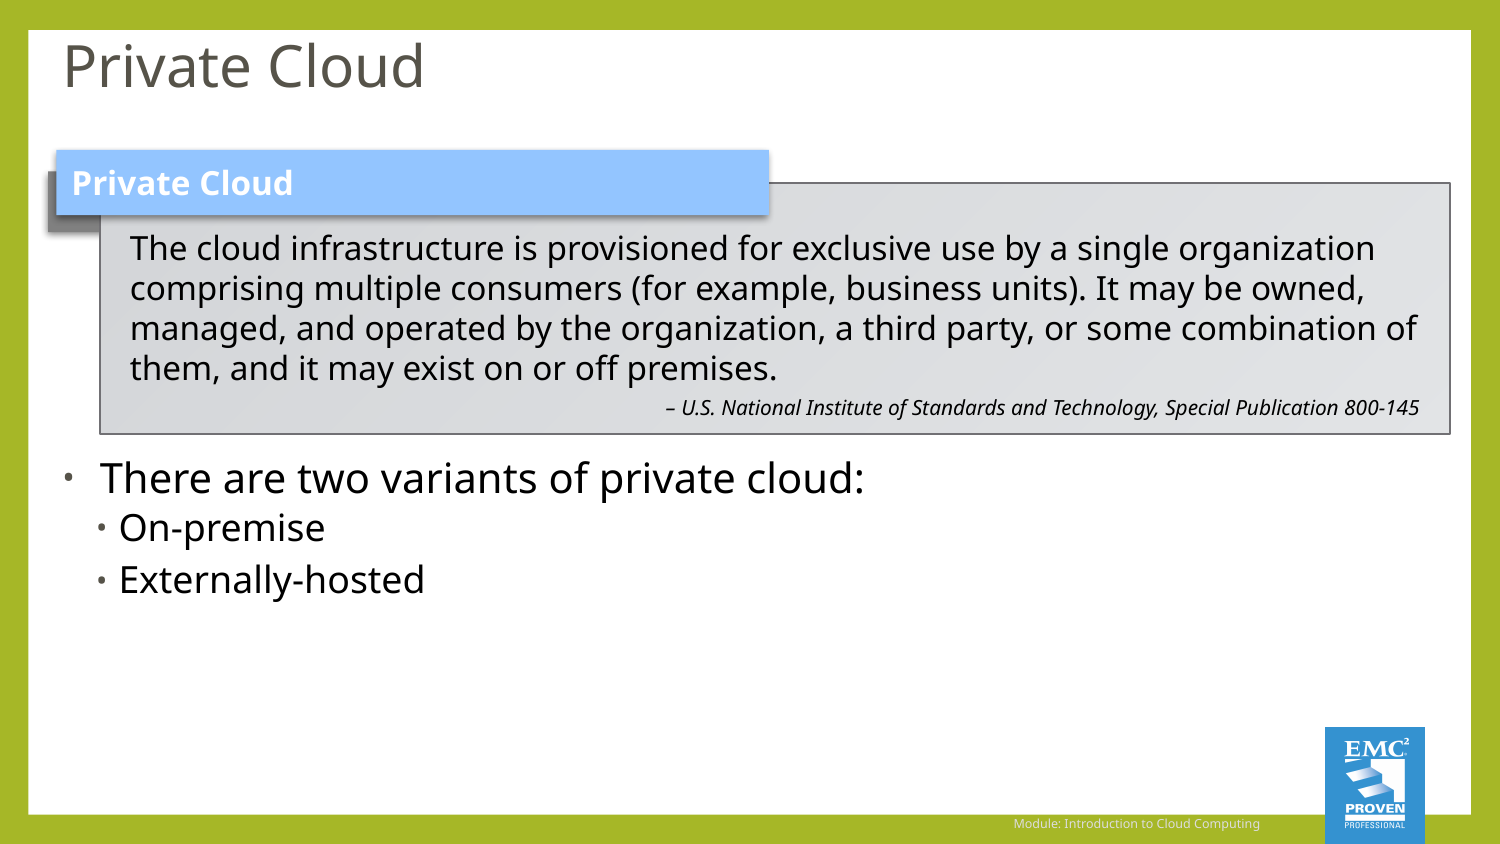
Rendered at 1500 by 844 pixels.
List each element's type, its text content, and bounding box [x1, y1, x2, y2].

picture [1325, 727, 1425, 844]
list There are two variants of private cloud: On-premise Externally-hosted [62, 457, 1450, 725]
footer Module: Introduction to Cloud Computing [425, 812, 1275, 835]
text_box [56, 149, 1451, 434]
title Private Cloud [62, 37, 1450, 113]
